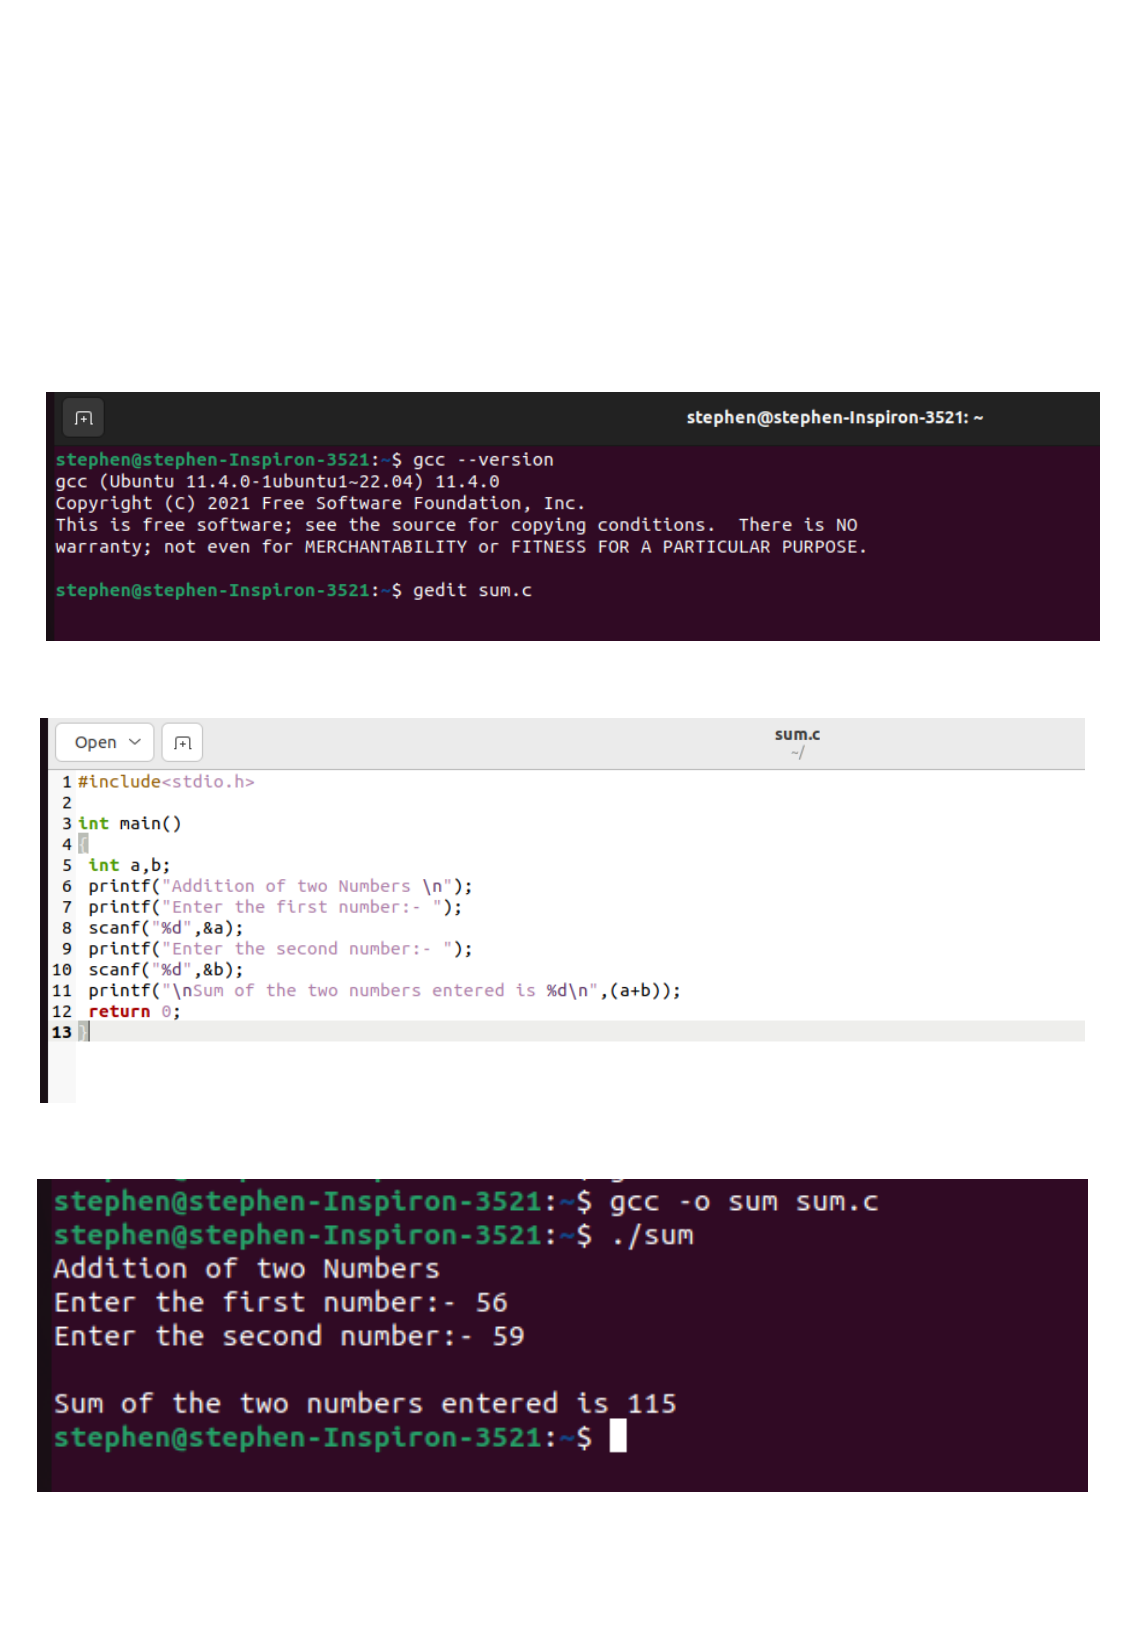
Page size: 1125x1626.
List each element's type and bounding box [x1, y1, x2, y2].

picture [40, 718, 1085, 1103]
picture [46, 392, 1100, 641]
picture [37, 1179, 1088, 1492]
